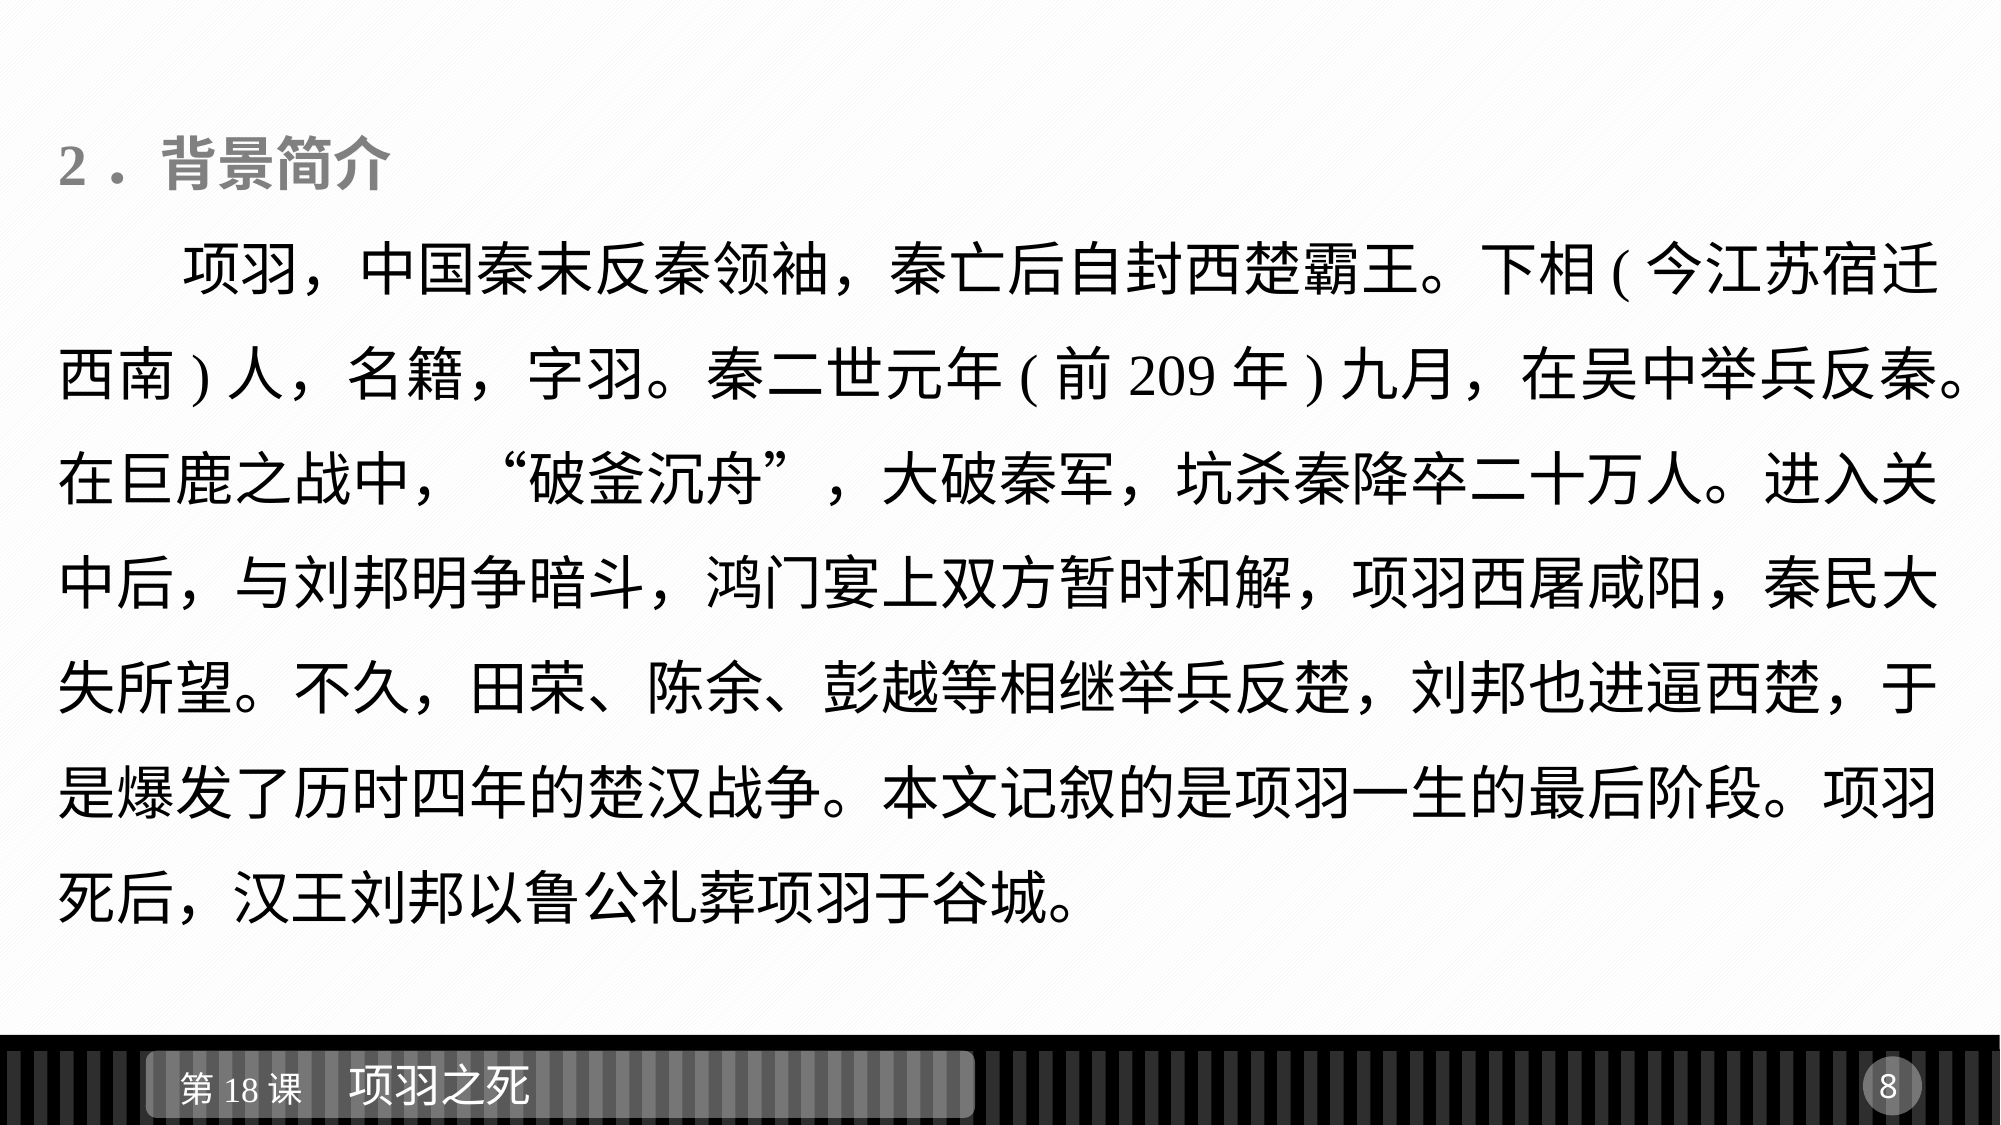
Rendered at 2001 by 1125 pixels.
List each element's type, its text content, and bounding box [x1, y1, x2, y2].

text_box 2．背景简介 项羽，中国秦末反秦领袖，秦亡后自封西楚霸王。下相(今江苏宿迁西南)人，名籍，字羽。秦二世元年(前209年)九月，在吴中举兵反秦。在巨鹿之战中，“破釜沉舟”，大破秦军，坑杀秦降卒二十万人。进入关中后，与刘邦明争暗斗，鸿门宴上双方暂时和解，项羽西屠咸阳，秦民大失所望。不久，田荣、陈余、彭越等相继举兵反楚，刘邦也进逼西楚，于是爆发了历时四年的楚汉战争。本文记叙的是项羽一生的最后阶段。项羽死后，汉王刘邦以鲁公礼葬项羽于谷城。 [43, 84, 1955, 939]
